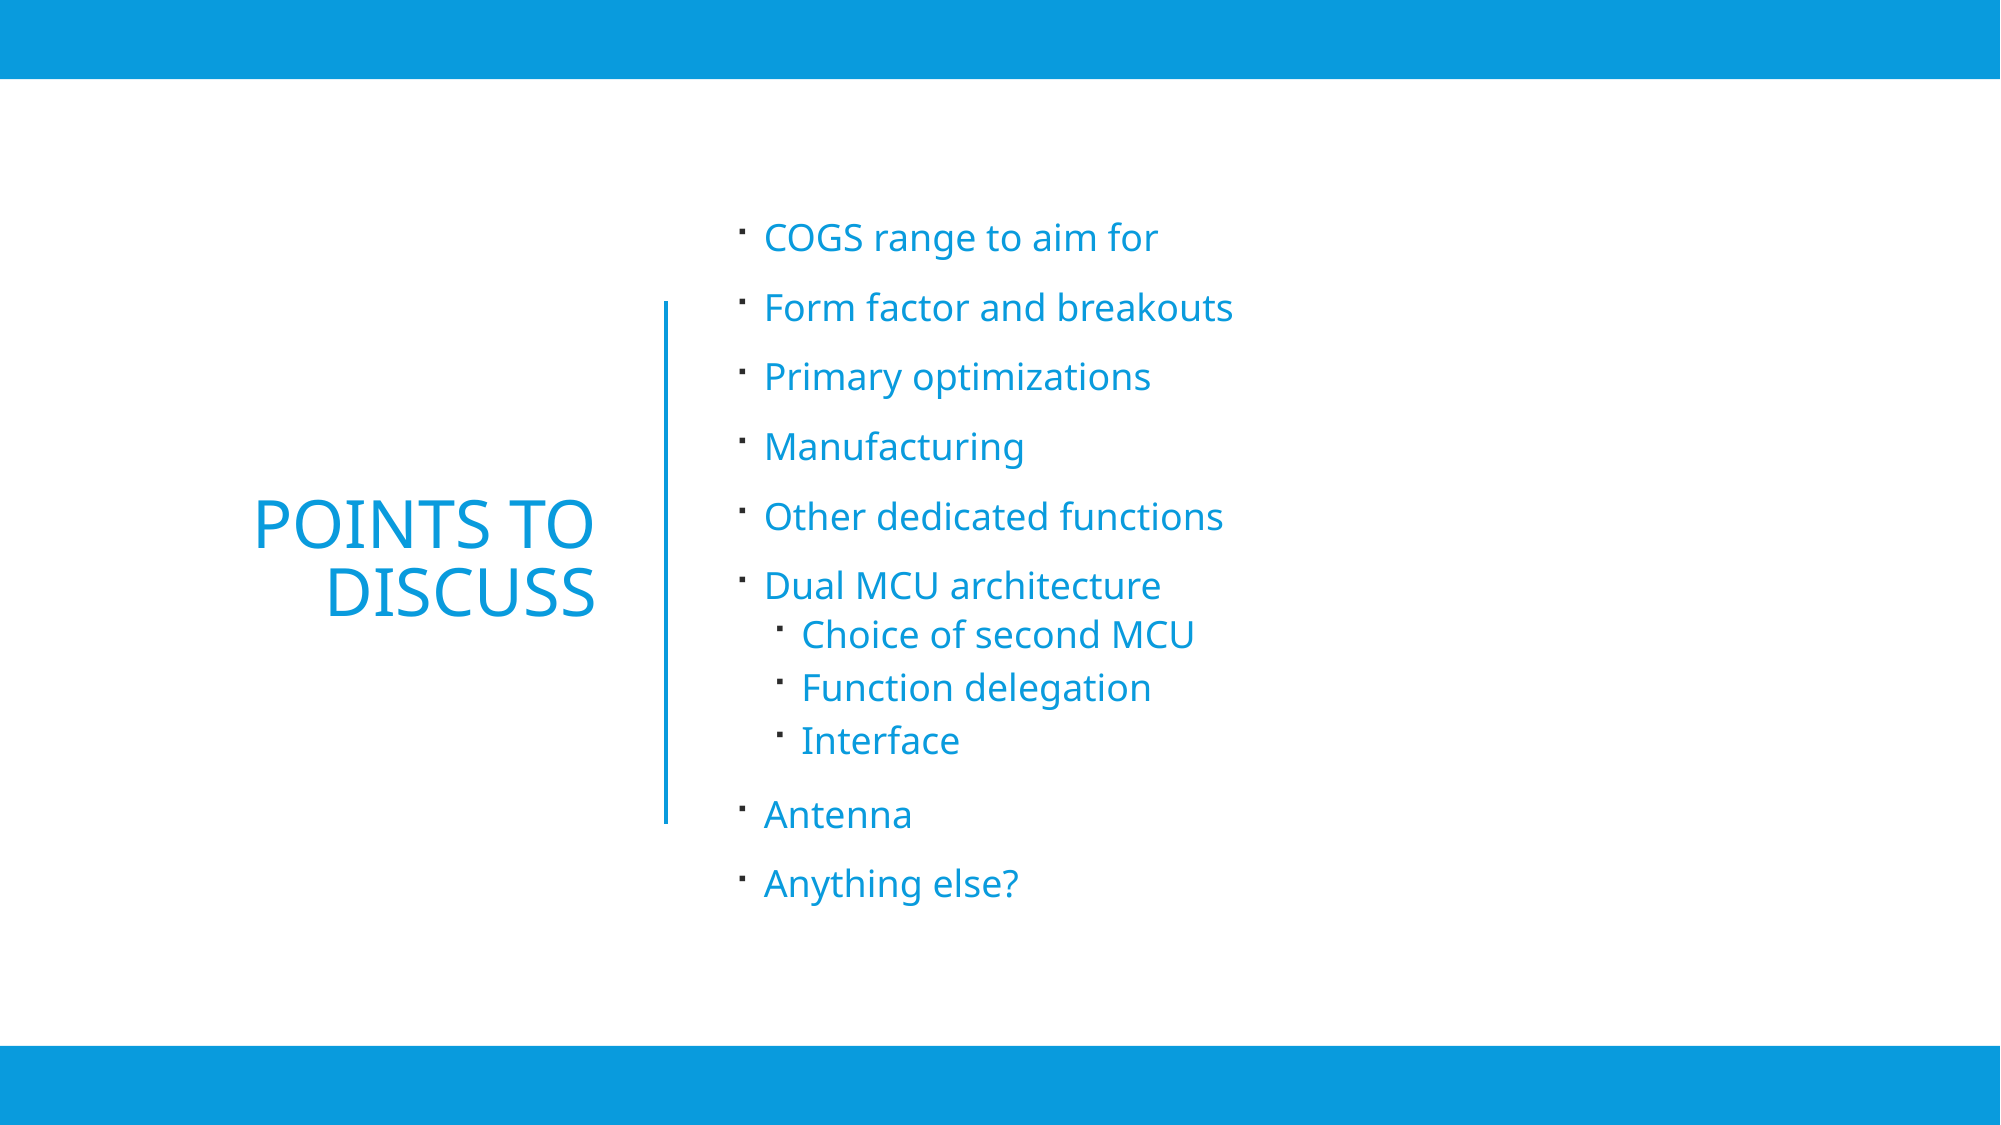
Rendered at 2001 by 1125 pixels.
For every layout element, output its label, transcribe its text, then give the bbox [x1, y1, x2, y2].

list COGS range to aim for Form factor and breakouts Primary optimizations Manufacturing Other dedicated functions Dual MCU architecture Choice of second MCU Function delegation Interface Antenna Anything else? [718, 184, 1803, 941]
text_box [0, 80, 2000, 1045]
text_box [0, 0, 2000, 80]
text_box [0, 1045, 2000, 1125]
title Points to discuss [105, 217, 613, 908]
